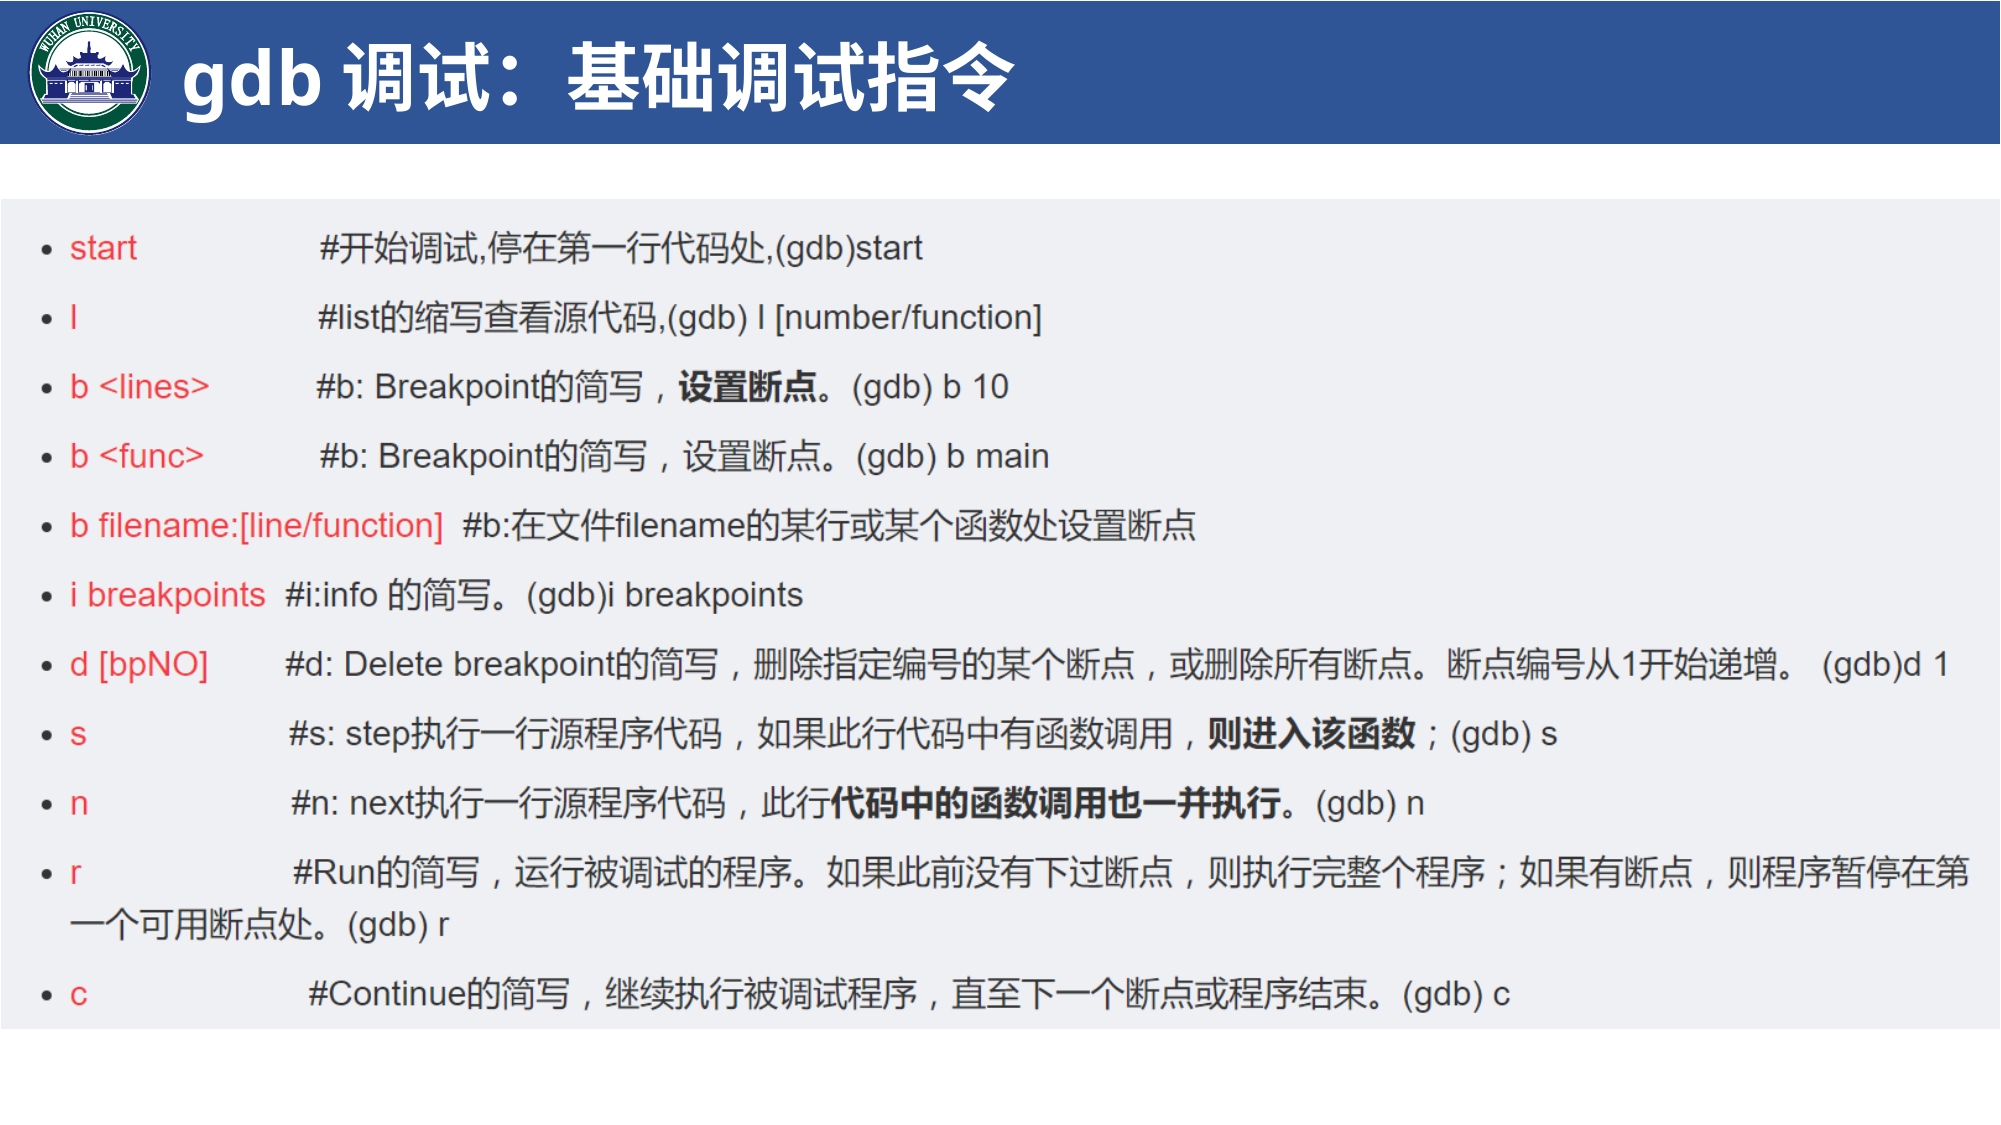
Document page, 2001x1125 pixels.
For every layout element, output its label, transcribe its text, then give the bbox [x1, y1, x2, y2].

text_box gdb调试：基础调试指令 [166, 23, 1095, 128]
text_box [0, 1, 2000, 144]
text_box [27, 10, 152, 136]
picture [1, 199, 2000, 1029]
